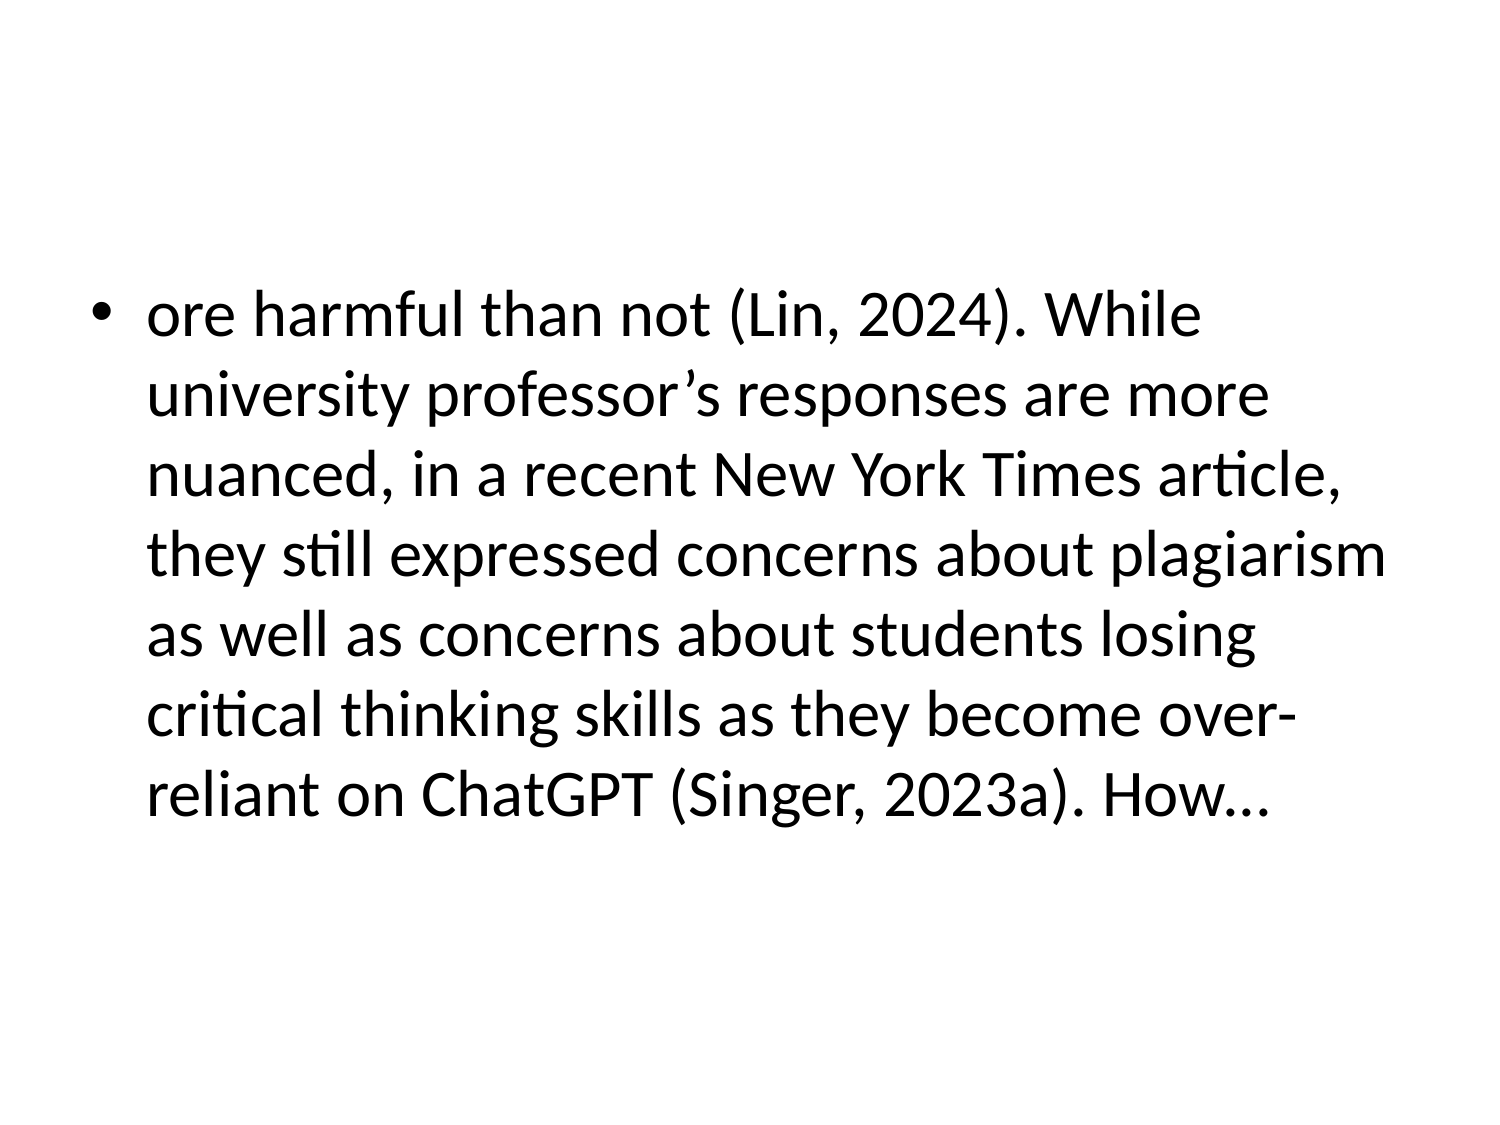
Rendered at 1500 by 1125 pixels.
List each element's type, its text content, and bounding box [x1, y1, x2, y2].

list ore harmful than not (Lin, 2024). While university professor’s responses are more nuanced, in a recent New York Times article, they still expressed concerns about plagiarism as well as concerns about students losing critical thinking skills as they become over-reliant on ChatGPT (Singer, 2023a). How... [75, 262, 1425, 1005]
